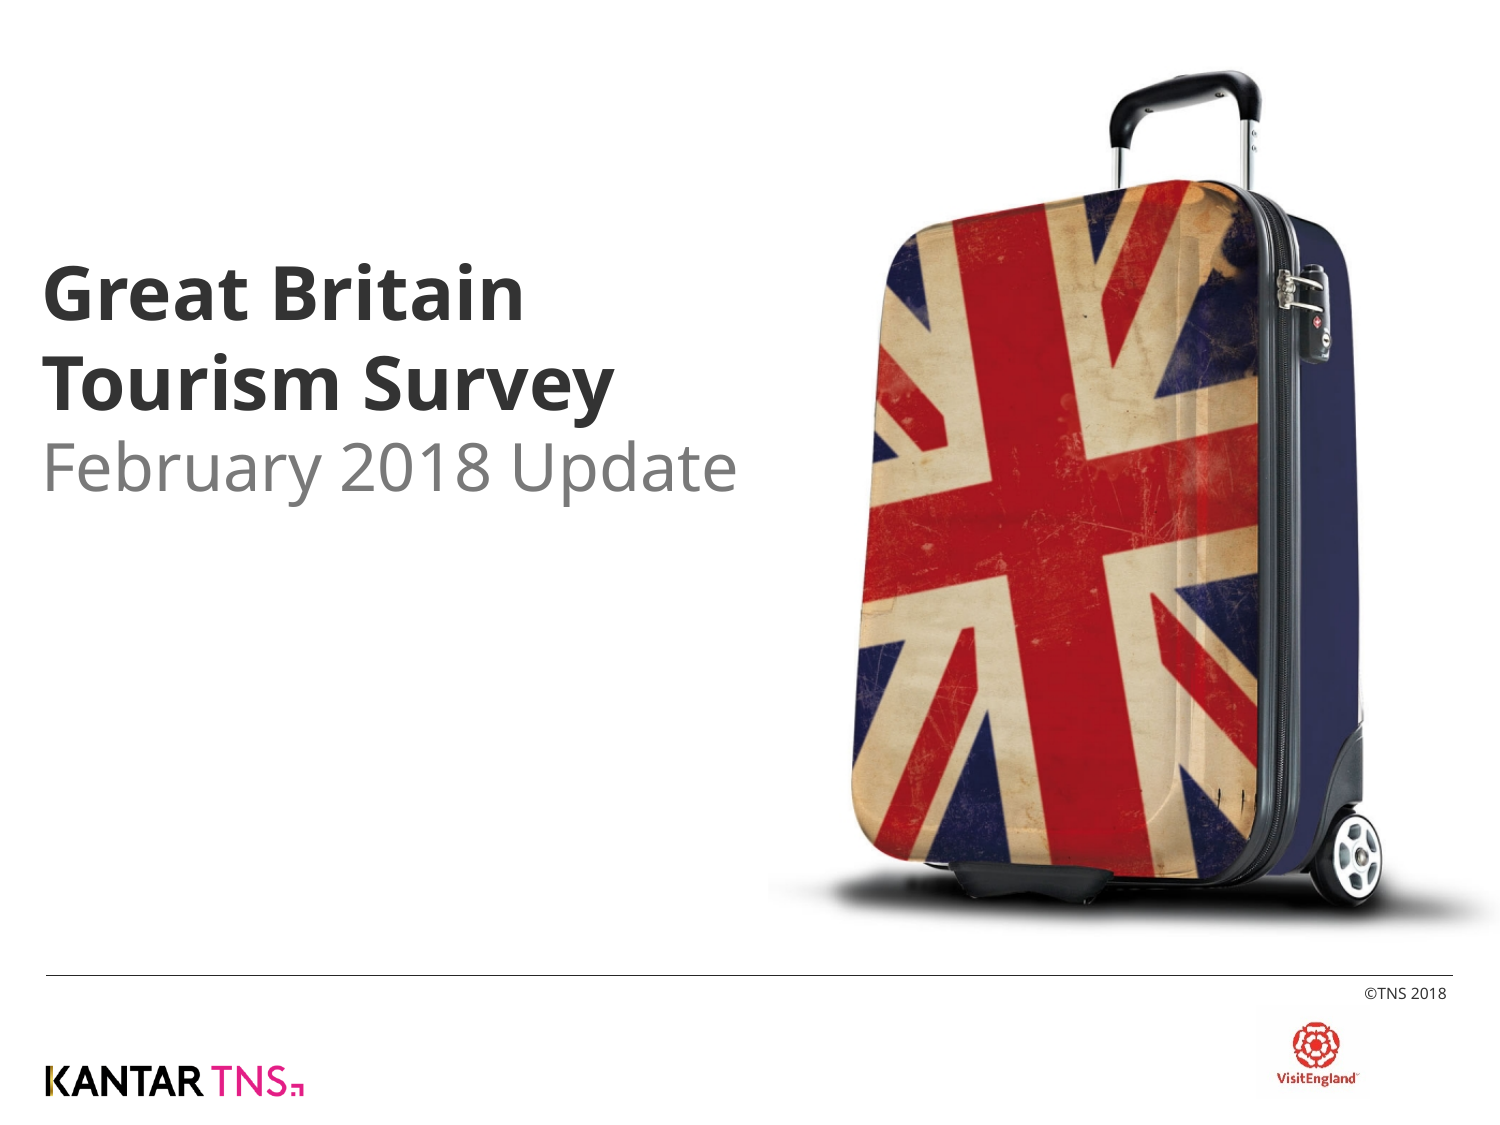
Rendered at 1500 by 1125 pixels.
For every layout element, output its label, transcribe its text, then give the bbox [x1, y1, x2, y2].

title Great Britain Tourism Survey February 2018 Update [0, 215, 1122, 528]
picture [35, 1054, 746, 1108]
picture [1256, 1005, 1370, 1099]
picture [768, 50, 1500, 964]
